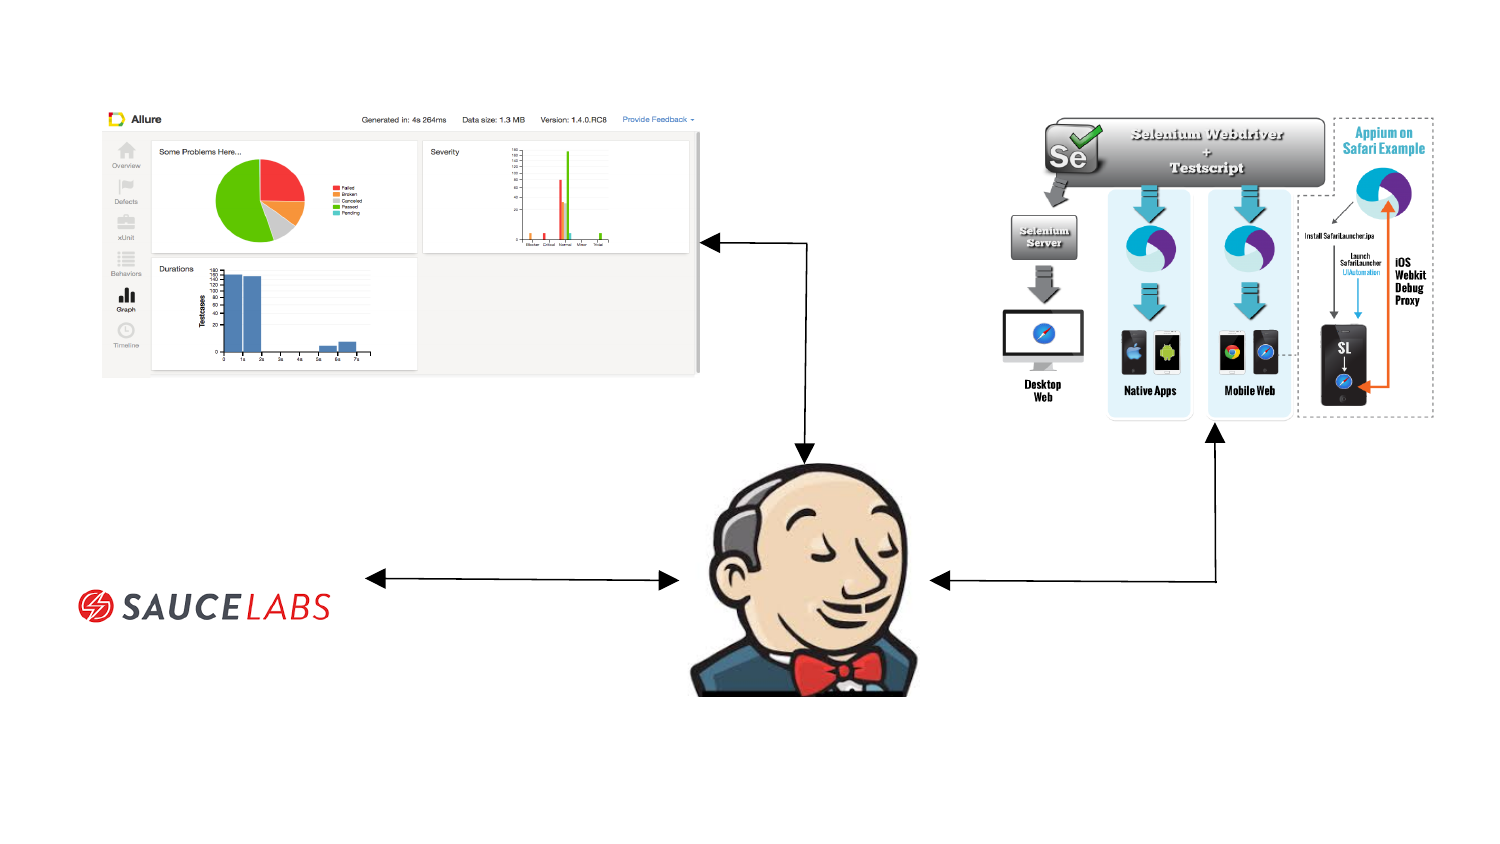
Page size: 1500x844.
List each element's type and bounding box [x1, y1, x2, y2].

picture [679, 463, 930, 698]
picture [102, 107, 700, 379]
picture [46, 532, 361, 679]
picture [991, 107, 1439, 423]
